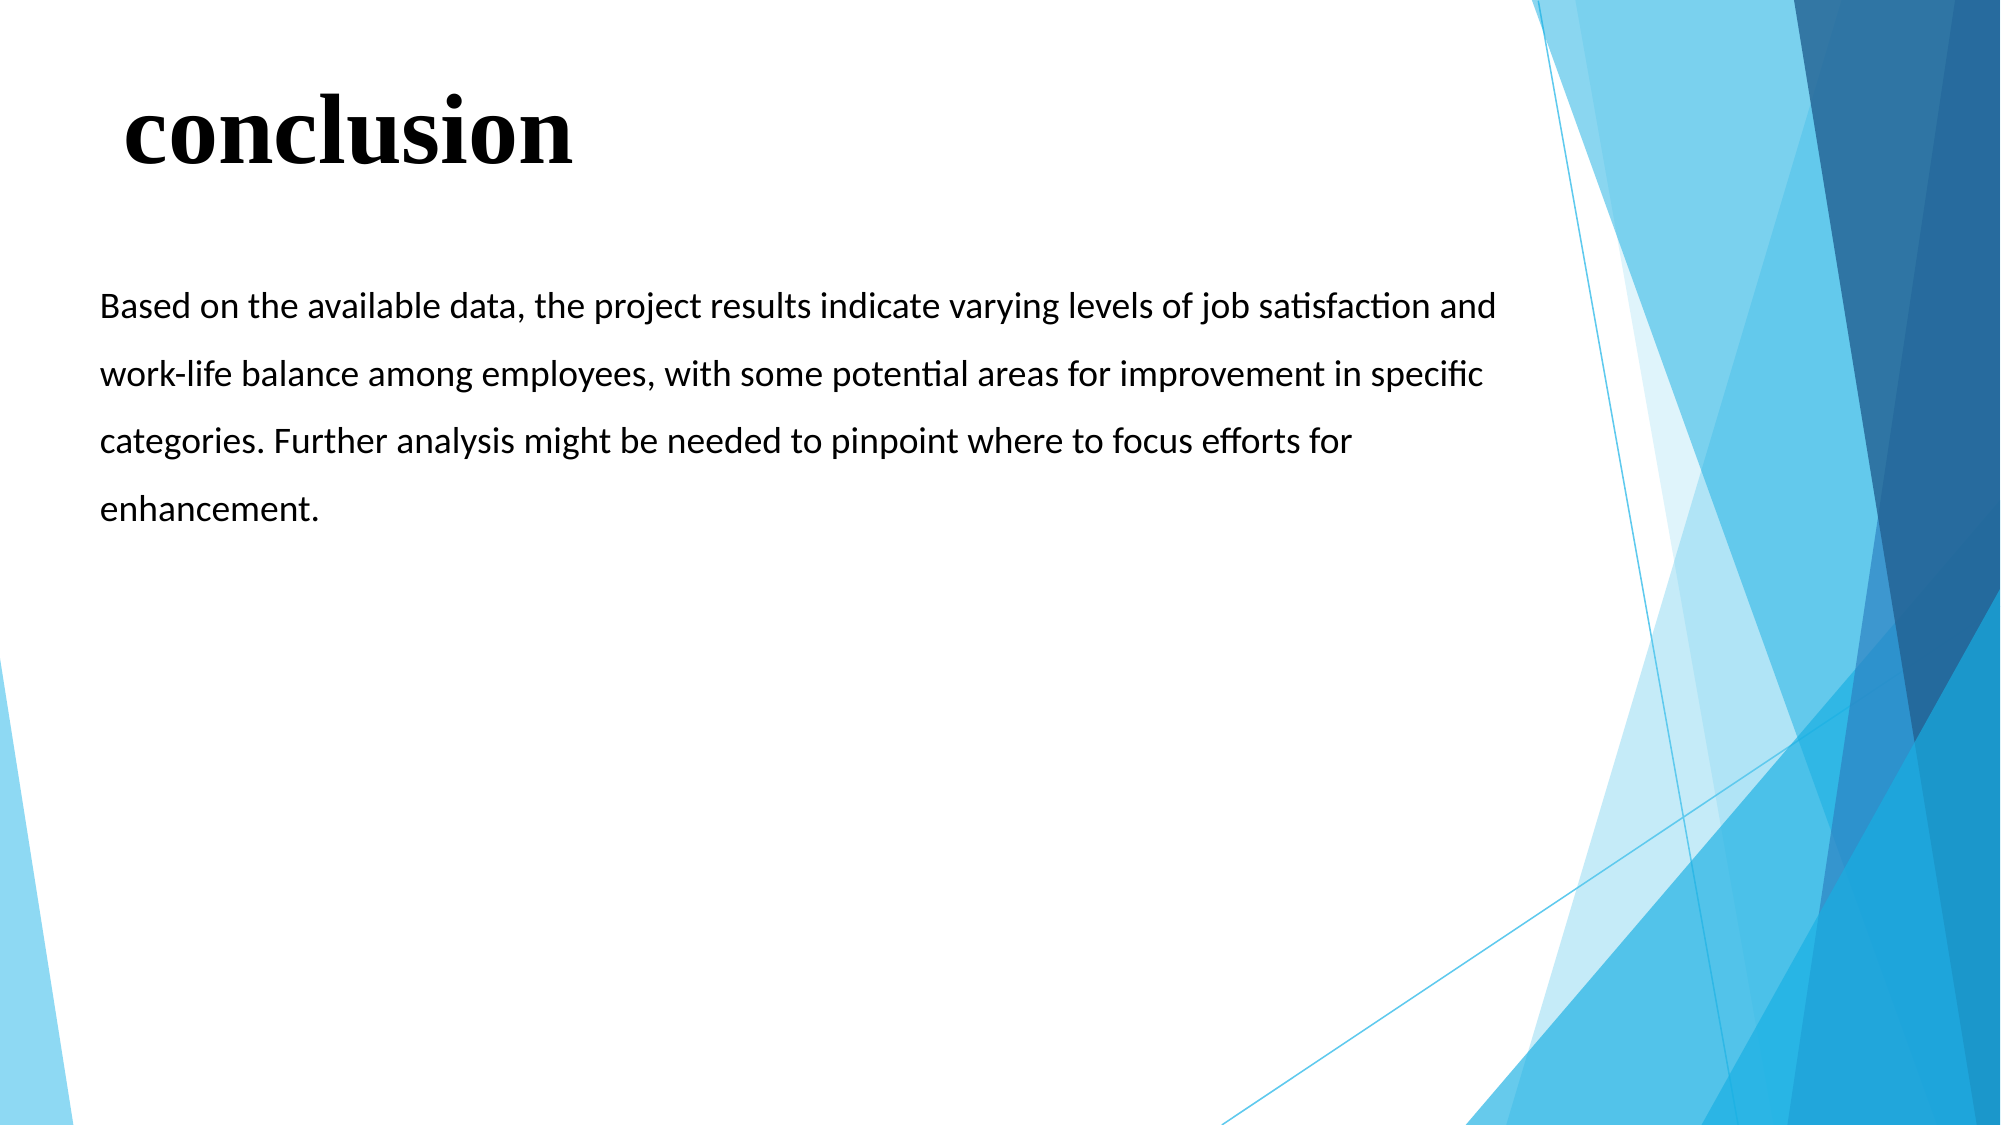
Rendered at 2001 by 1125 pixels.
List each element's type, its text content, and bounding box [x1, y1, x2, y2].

list Based on the available data, the project results indicate varying levels of job satisfaction and work-life balance among employees, with some potential areas for improvement in specific categories. Further analysis might be needed to pinpoint where to focus efforts for enhancement. [99, 258, 1525, 1125]
title conclusion [123, 63, 1877, 188]
